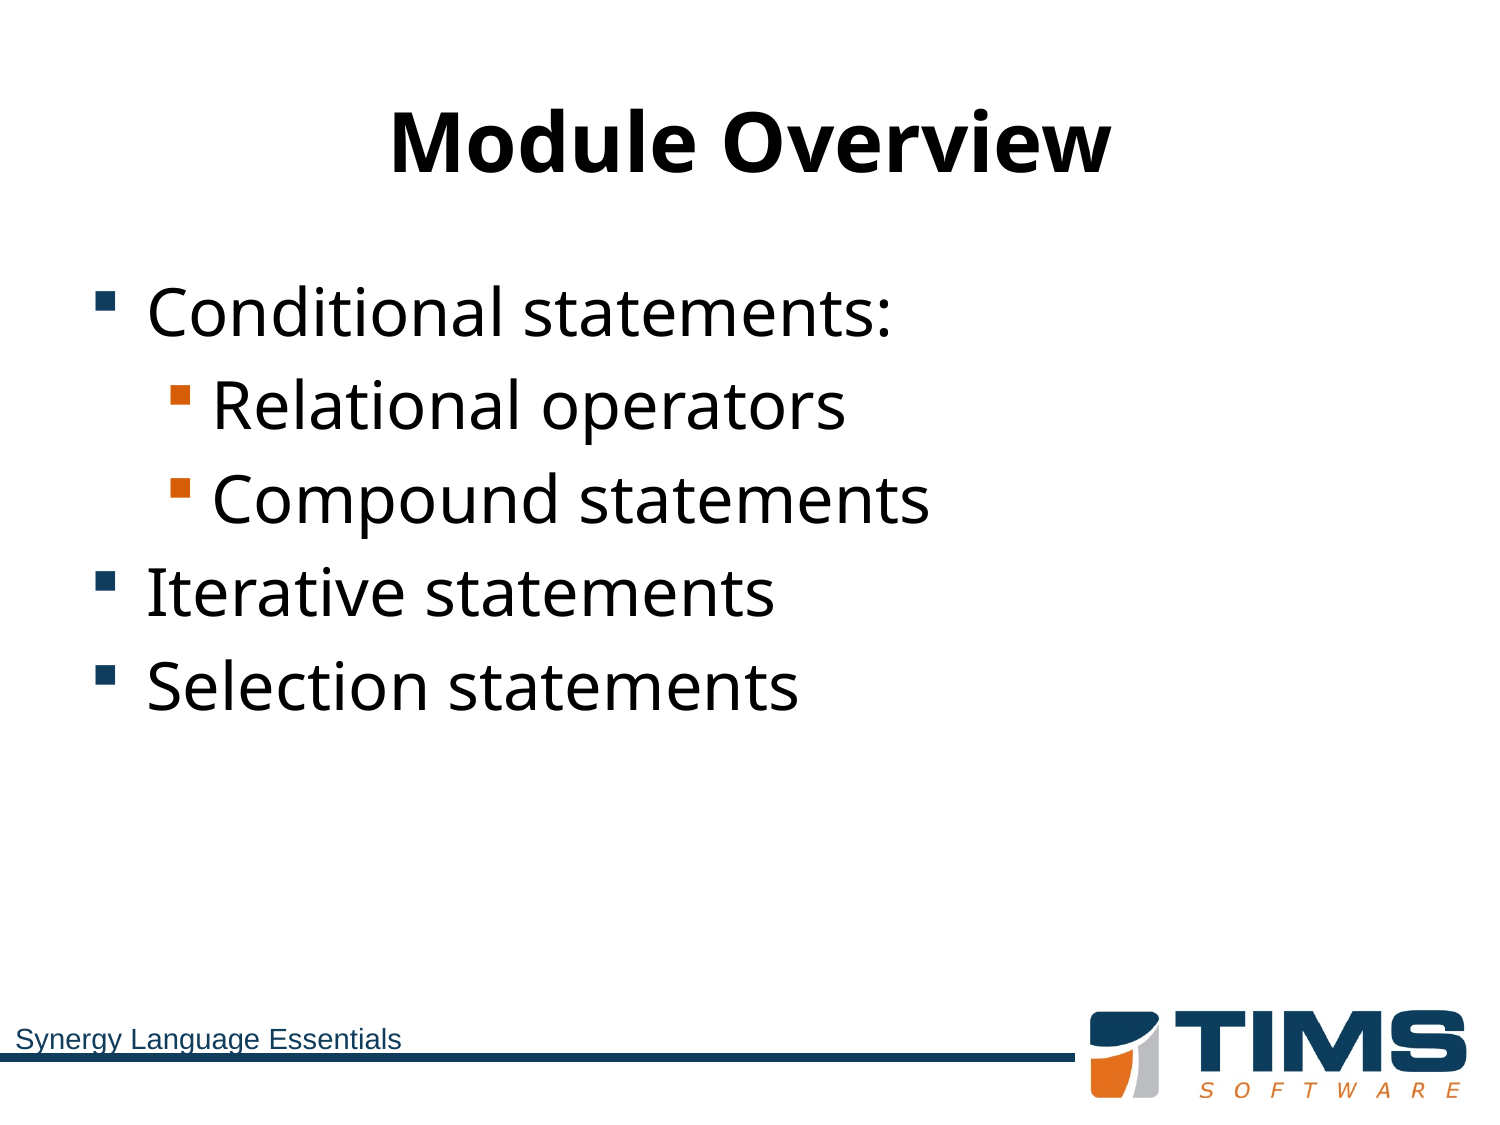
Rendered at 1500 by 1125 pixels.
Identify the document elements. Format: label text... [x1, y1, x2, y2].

footer Synergy Language Essentials [0, 1012, 650, 1088]
list Conditional statements: Relational operators Compound statements Iterative statements Selection statements [75, 262, 1425, 1005]
picture [1087, 1007, 1469, 1098]
title Module Overview [75, 45, 1425, 233]
